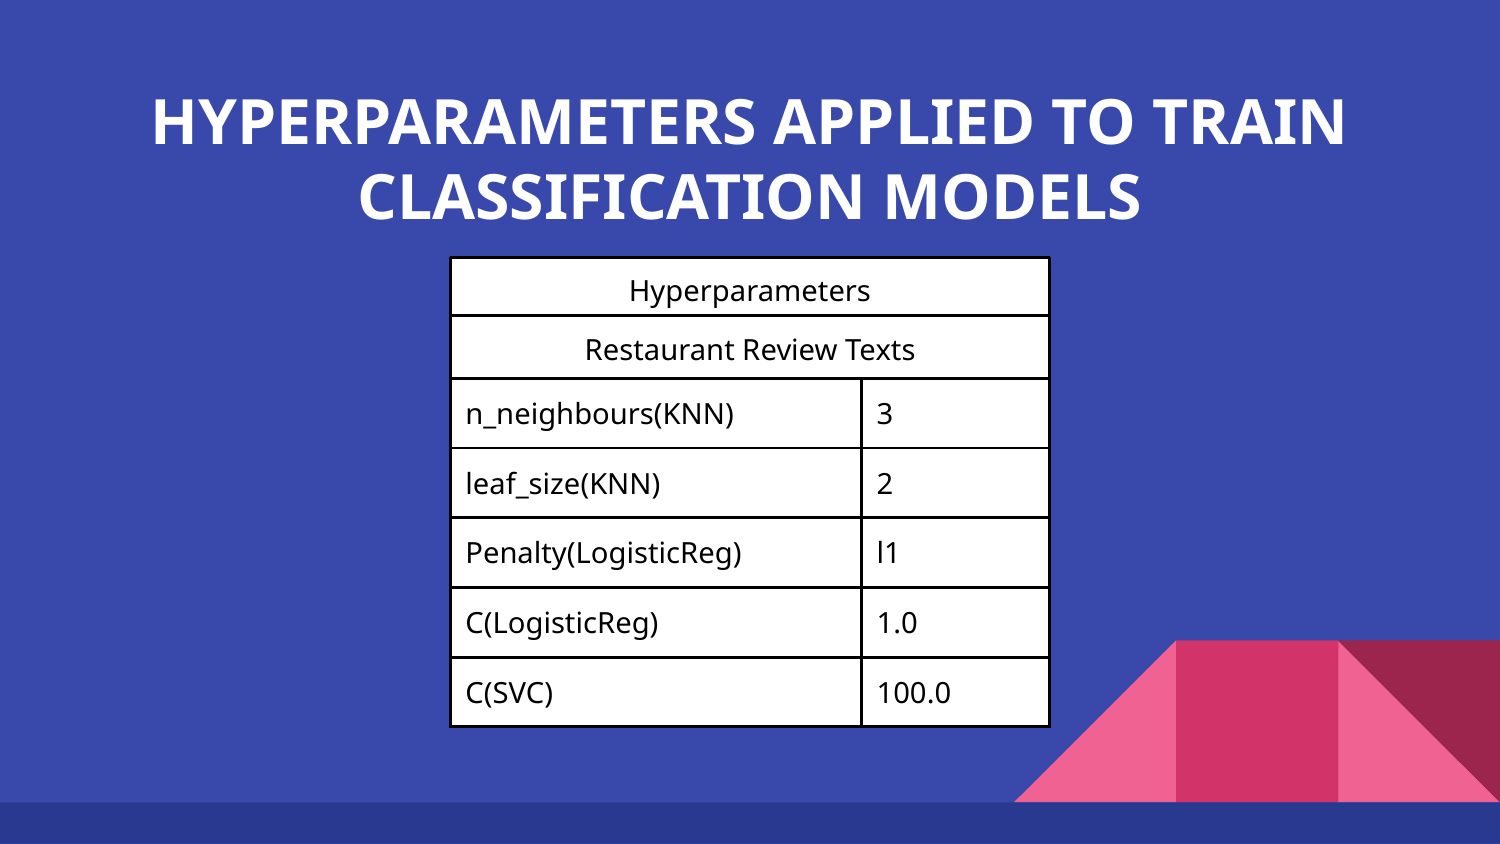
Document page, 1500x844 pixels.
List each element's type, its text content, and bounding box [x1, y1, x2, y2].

table_cell 100.0 [863, 659, 1048, 725]
table_cell 2 [863, 449, 1048, 516]
table_cell 1.0 [863, 589, 1048, 656]
table_cell Penalty(LogisticReg) [452, 519, 860, 586]
table_cell leaf_size(KNN) [452, 449, 860, 516]
table_cell l1 [863, 519, 1048, 586]
title HYPERPARAMETERS APPLIED TO TRAIN CLASSIFICATION MODELS [51, 67, 1449, 167]
table_cell C(SVC) [452, 659, 860, 725]
text_box Hyperparameters [450, 257, 1050, 316]
table_header 3 [863, 380, 1048, 447]
table_cell C(LogisticReg) [452, 589, 860, 656]
text_box Restaurant Review Texts [450, 316, 1050, 377]
table_header n_neighbours(KNN) [452, 380, 860, 447]
